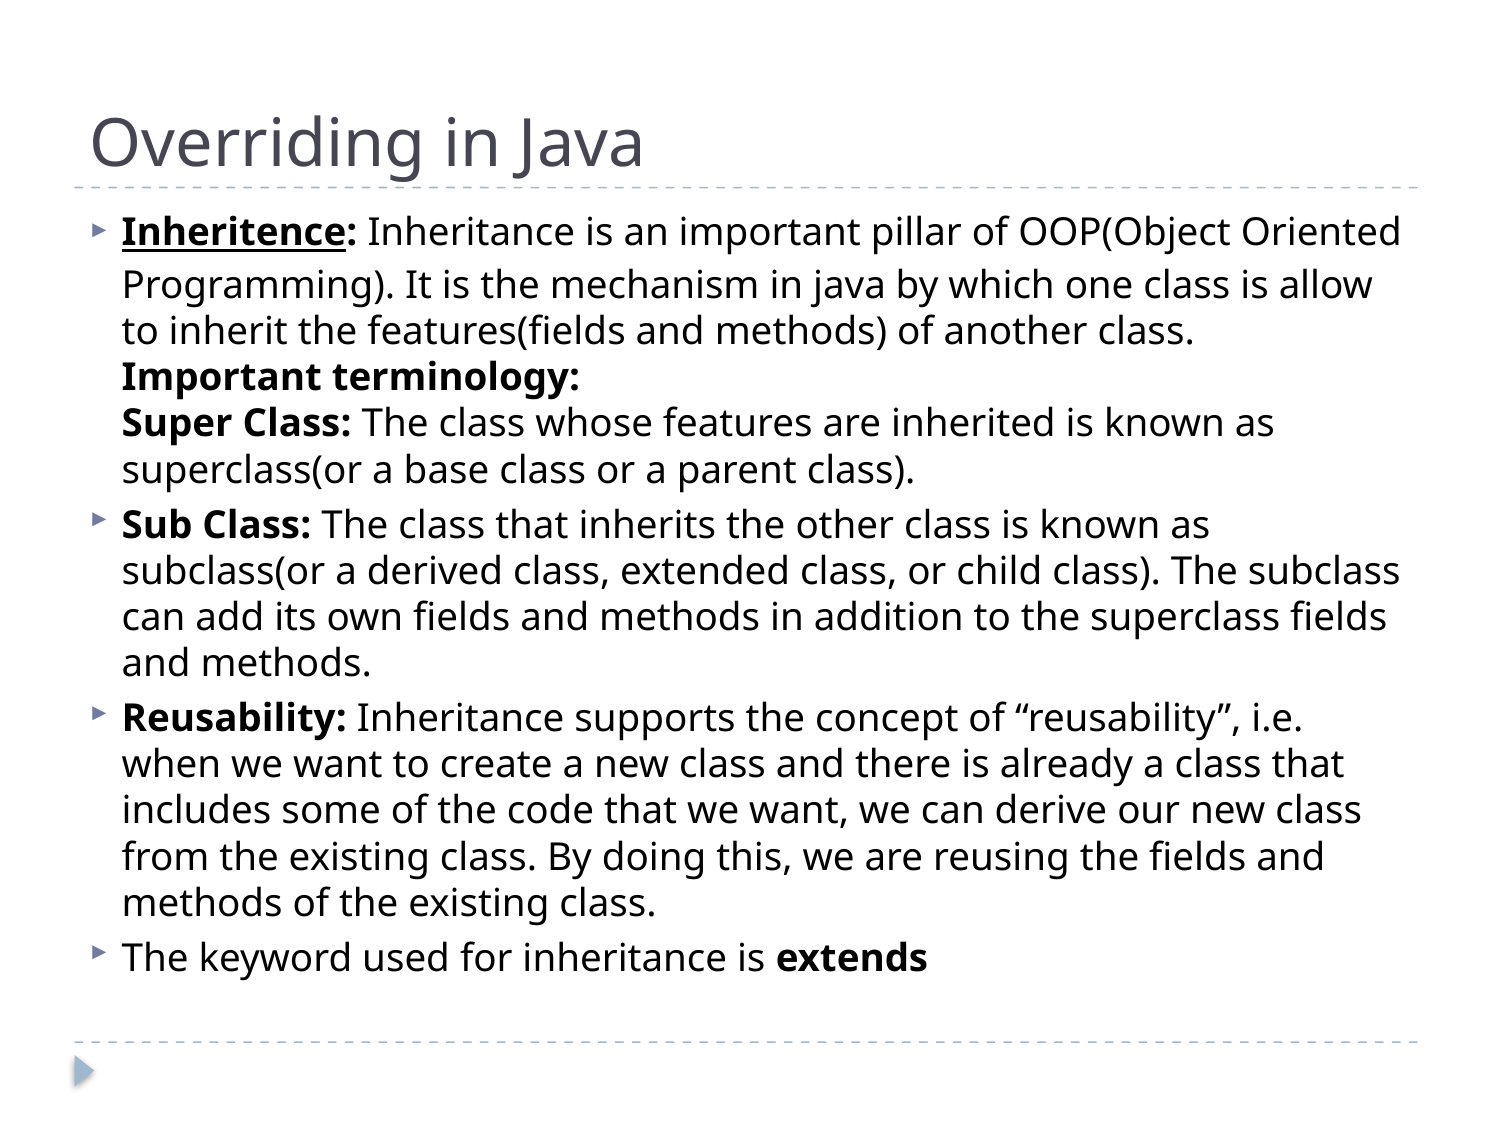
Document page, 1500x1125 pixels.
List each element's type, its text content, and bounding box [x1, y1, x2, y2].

text_box Inheritence: Inheritance is an important pillar of OOP(Object Oriented Programming). It is the mechanism in java by which one class is allow to inherit the features(fields and methods) of another class. Important terminology: Super Class: The class whose features are inherited is known as superclass(or a base class or a parent class). Sub Class: The class that inherits the other class is known as subclass(or a derived class, extended class, or child class). The subclass can add its own fields and methods in addition to the superclass fields and methods. Reusability: Inheritance supports the concept of “reusability”, i.e. when we want to create a new class and there is already a class that includes some of the code that we want, we can derive our new class from the existing class. By doing this, we are reusing the fields and methods of the existing class. The keyword used for inheritance is extends [74, 199, 1425, 1010]
text_box Overriding in Java [74, 24, 1425, 188]
